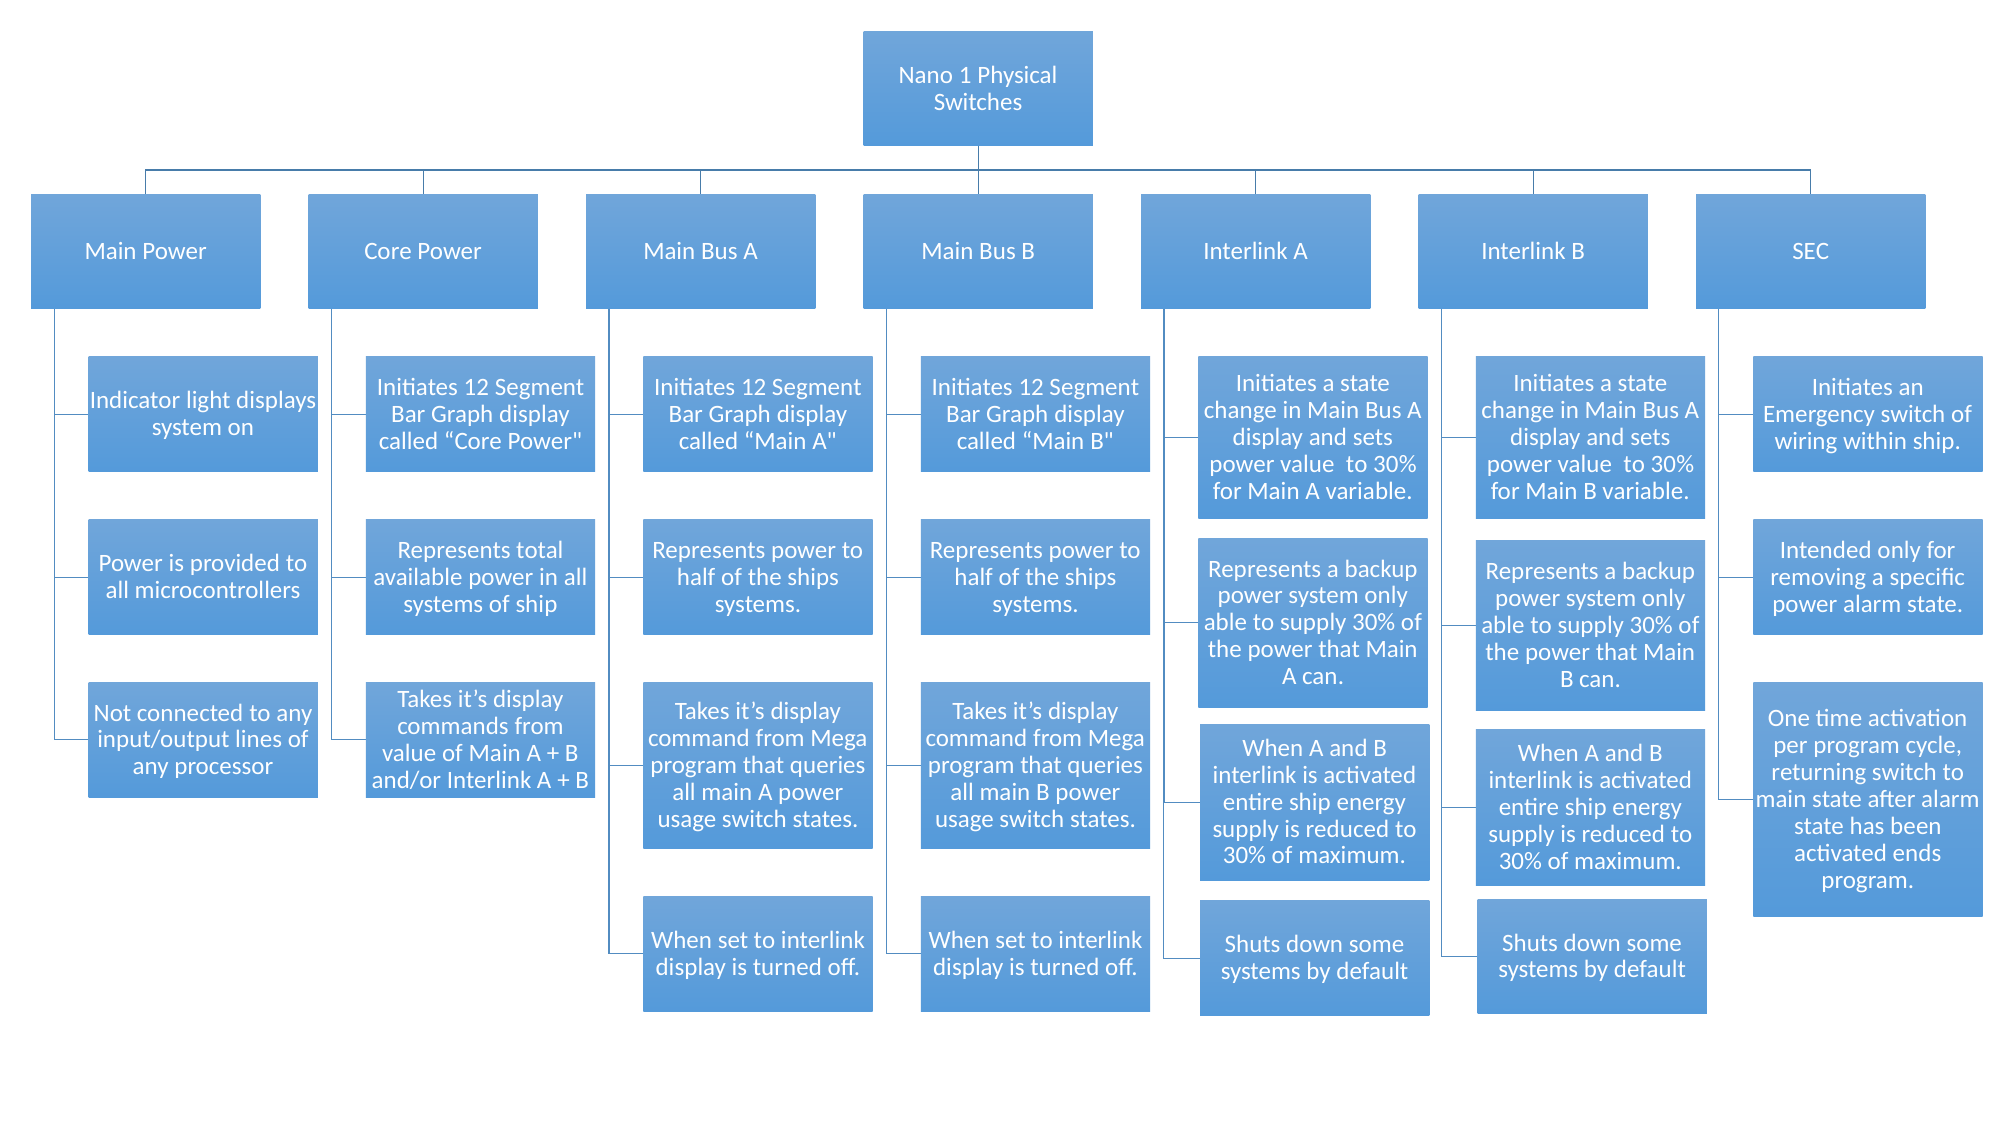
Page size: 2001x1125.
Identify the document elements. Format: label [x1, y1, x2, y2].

text_box [31, 29, 1983, 1106]
